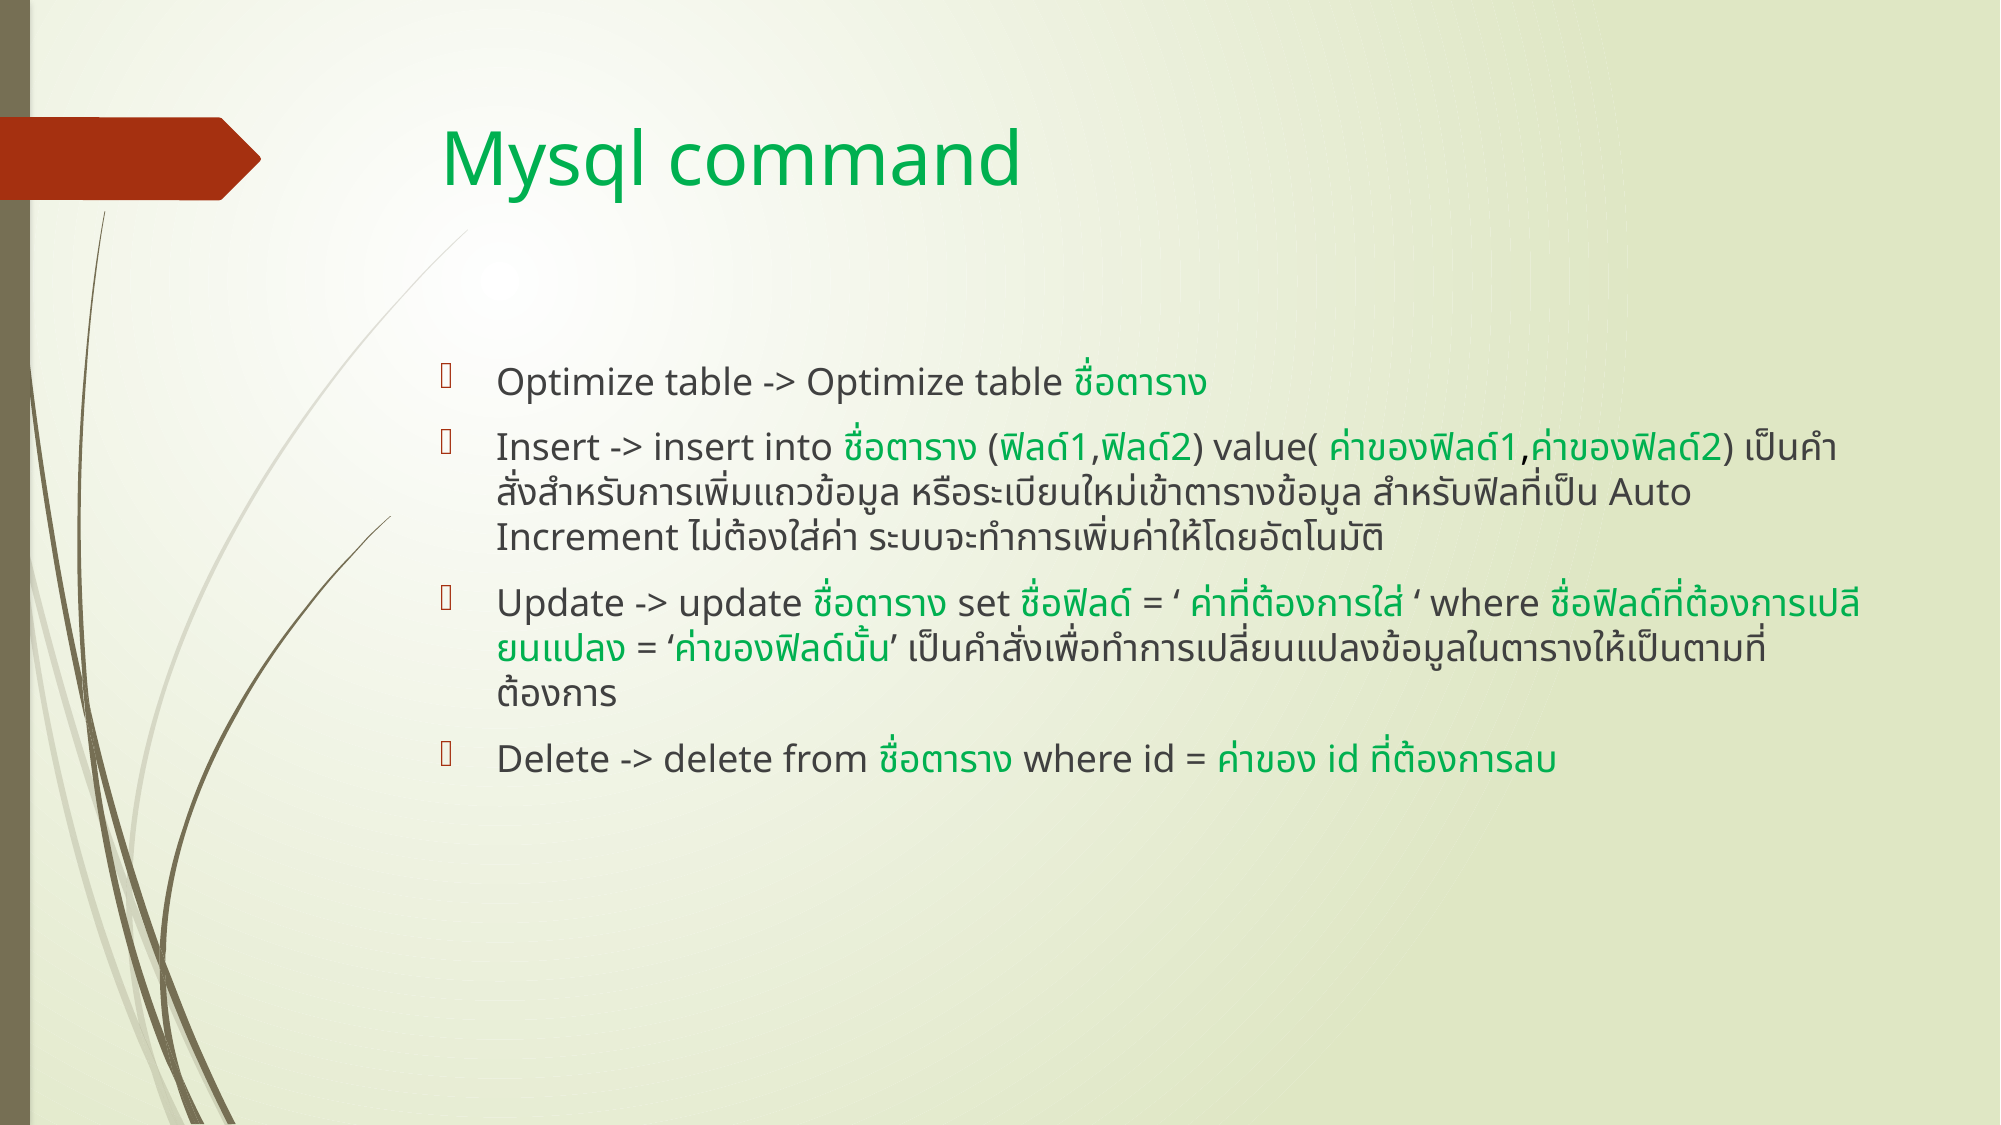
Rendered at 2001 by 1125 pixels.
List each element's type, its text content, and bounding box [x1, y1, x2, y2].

list Optimize table -> Optimize table ชื่อตาราง Insert -> insert into ชื่อตาราง (ฟิลด์1,ฟิลด์2) value( ค่าของฟิลด์1,ค่าของฟิลด์2) เป็นคำสั่งสำหรับการเพิ่มแถวข้อมูล หรือระเบียนใหม่เข้าตารางข้อมูล สำหรับฟิลที่เป็น Auto Increment ไม่ต้องใส่ค่า ระบบจะทำการเพิ่มค่าให้โดยอัตโนมัติ Update -> update ชื่อตาราง set ชื่อฟิลด์ = ‘ ค่าที่ต้องการใส่ ‘ where ชื่อฟิลด์ที่ต้องการเปลียนแปลง = ‘ค่าของฟิลด์นั้น’ เป็นคำสั่งเพื่อทำการเปลี่ยนแปลงข้อมูลในตารางให้เป็นตามที่ต้องการ Delete -> delete from ชื่อตาราง where id = ค่าของ id ที่ต้องการลบ [424, 350, 1888, 970]
title Mysql command [425, 102, 1888, 313]
